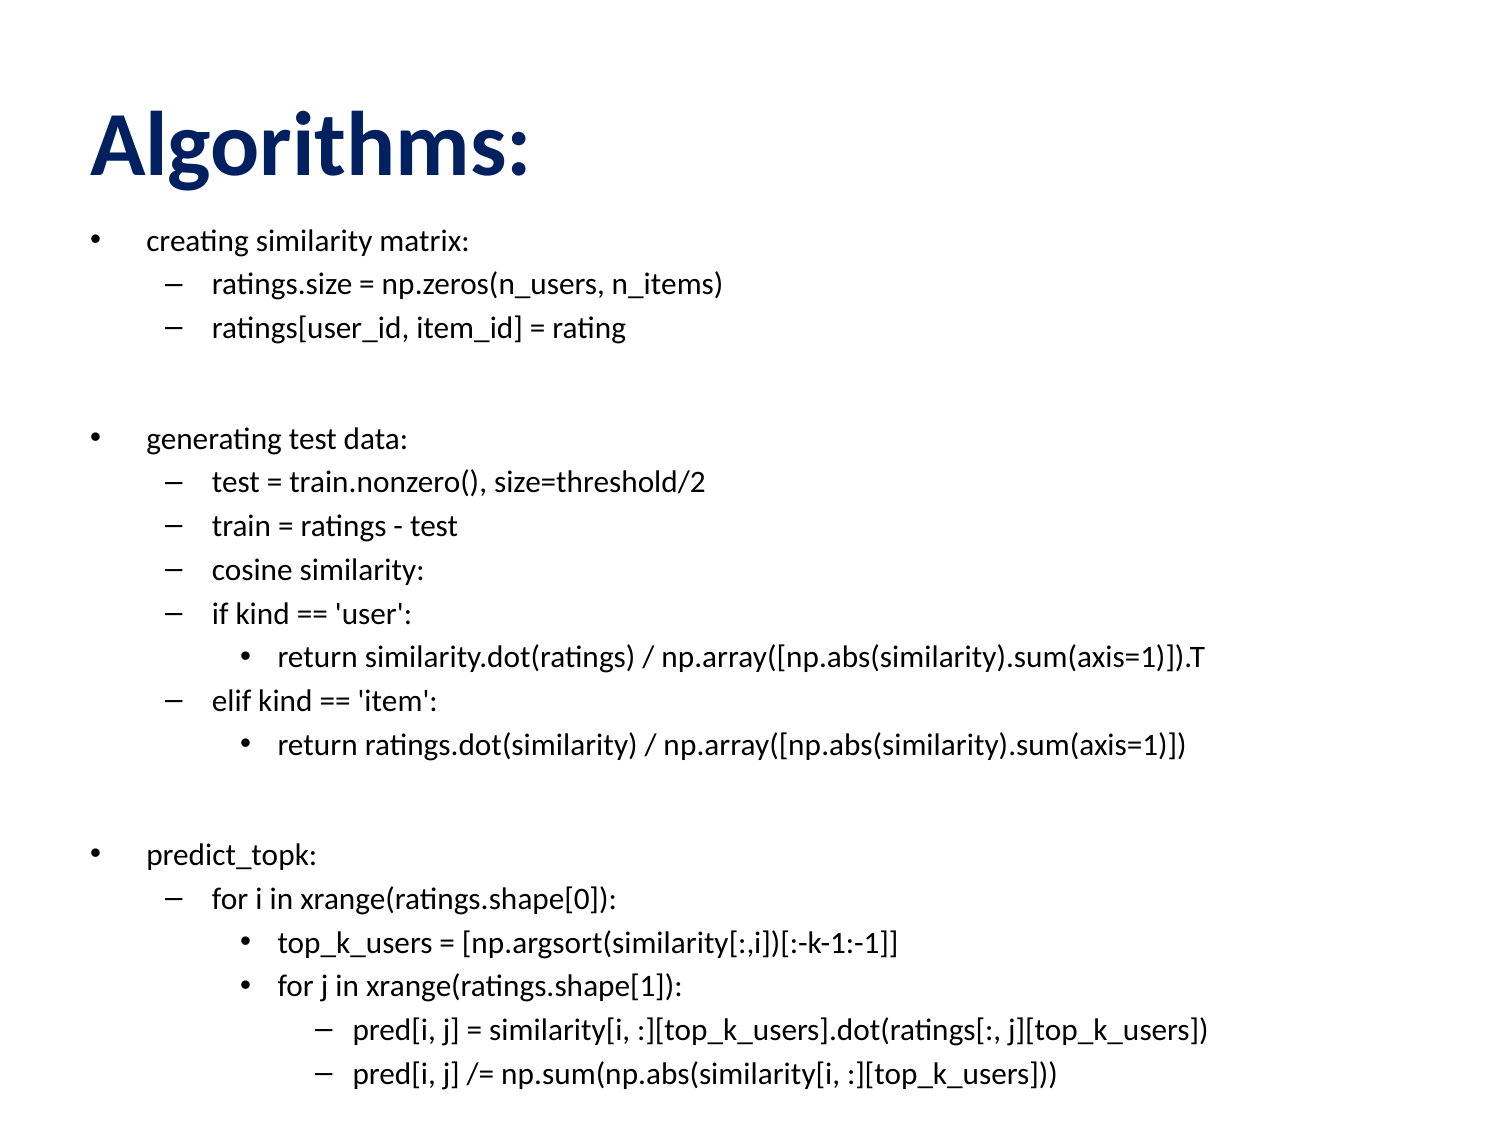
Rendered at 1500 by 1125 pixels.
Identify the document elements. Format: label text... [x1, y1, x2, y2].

title Algorithms: [75, 45, 1425, 212]
list creating similarity matrix: ratings.size = np.zeros(n_users, n_items) ratings[user_id, item_id] = rating generating test data: test = train.nonzero(), size=threshold/2 train = ratings - test cosine similarity: if kind == 'user': return similarity.dot(ratings) / np.array([np.abs(similarity).sum(axis=1)]).T elif kind == 'item': return ratings.dot(similarity) / np.array([np.abs(similarity).sum(axis=1)]) predict_topk: for i in xrange(ratings.shape[0]): top_k_users = [np.argsort(similarity[:,i])[:-k-1:-1]] for j in xrange(ratings.shape[1]): pred[i, j] = similarity[i, :][top_k_users].dot(ratings[:, j][top_k_users]) pred[i, j] /= np.sum(np.abs(similarity[i, :][top_k_users])) [75, 212, 1425, 1005]
